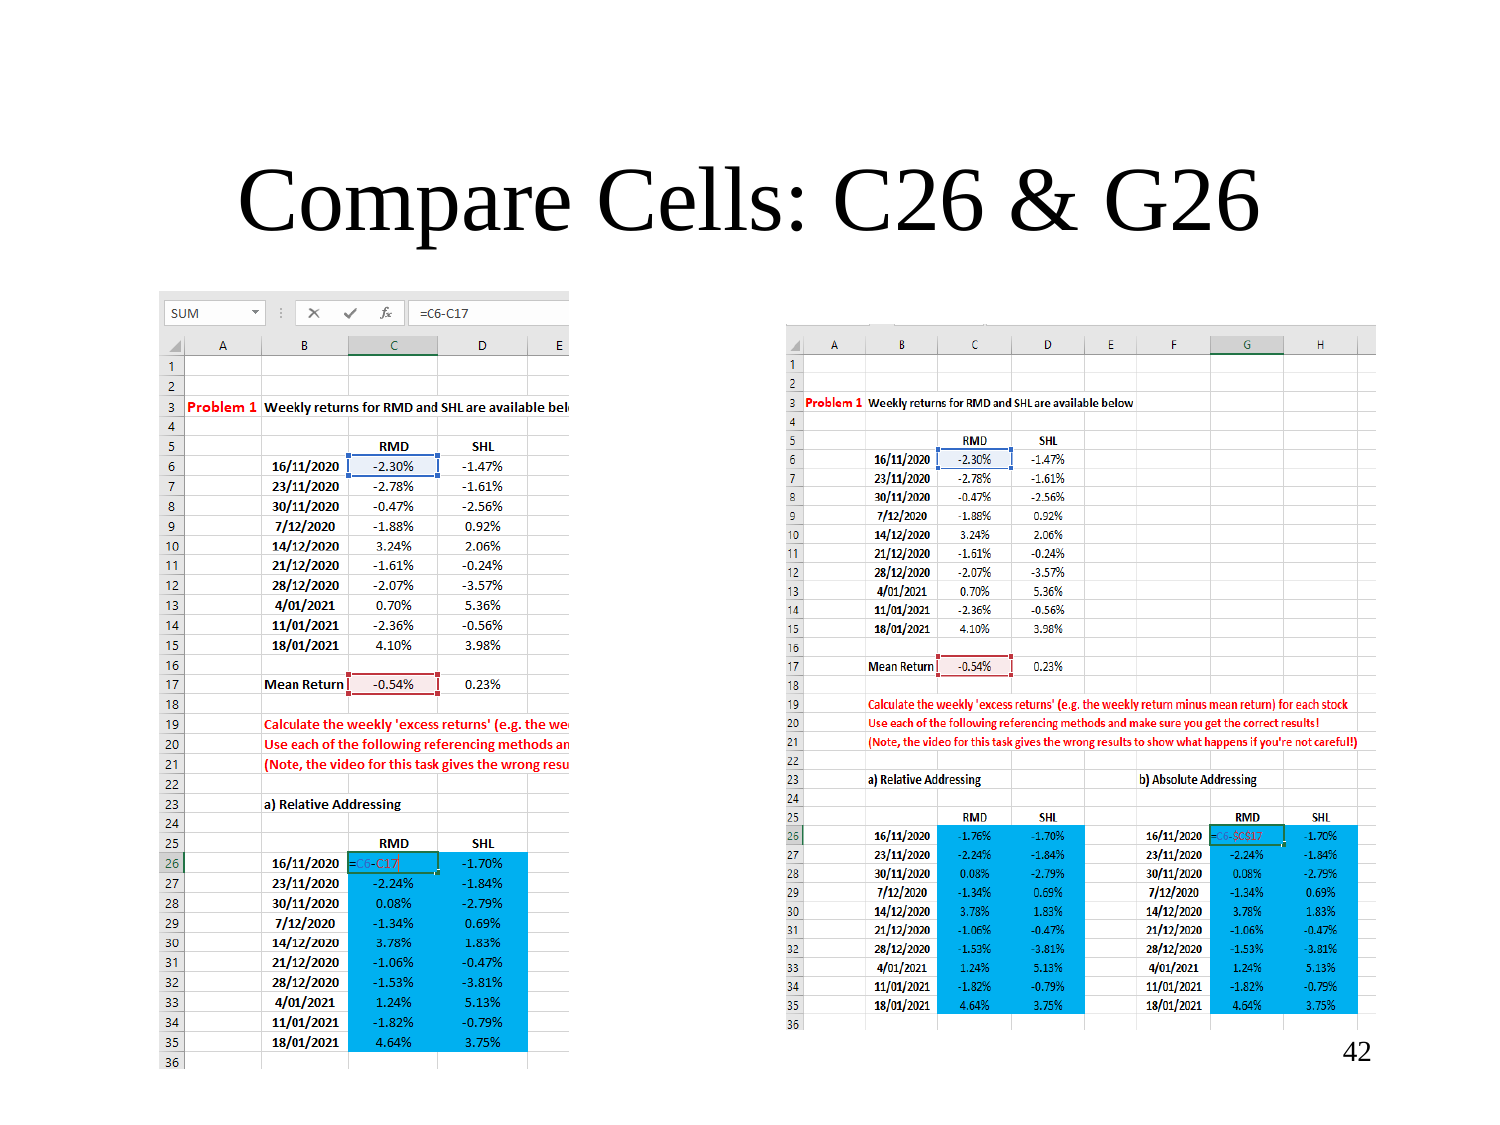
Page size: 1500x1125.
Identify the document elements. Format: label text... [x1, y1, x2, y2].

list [159, 291, 569, 1069]
picture [785, 324, 1377, 1030]
title Compare Cells: C26 & G26 [112, 99, 1388, 288]
slide_number 42 [1074, 1024, 1388, 1101]
